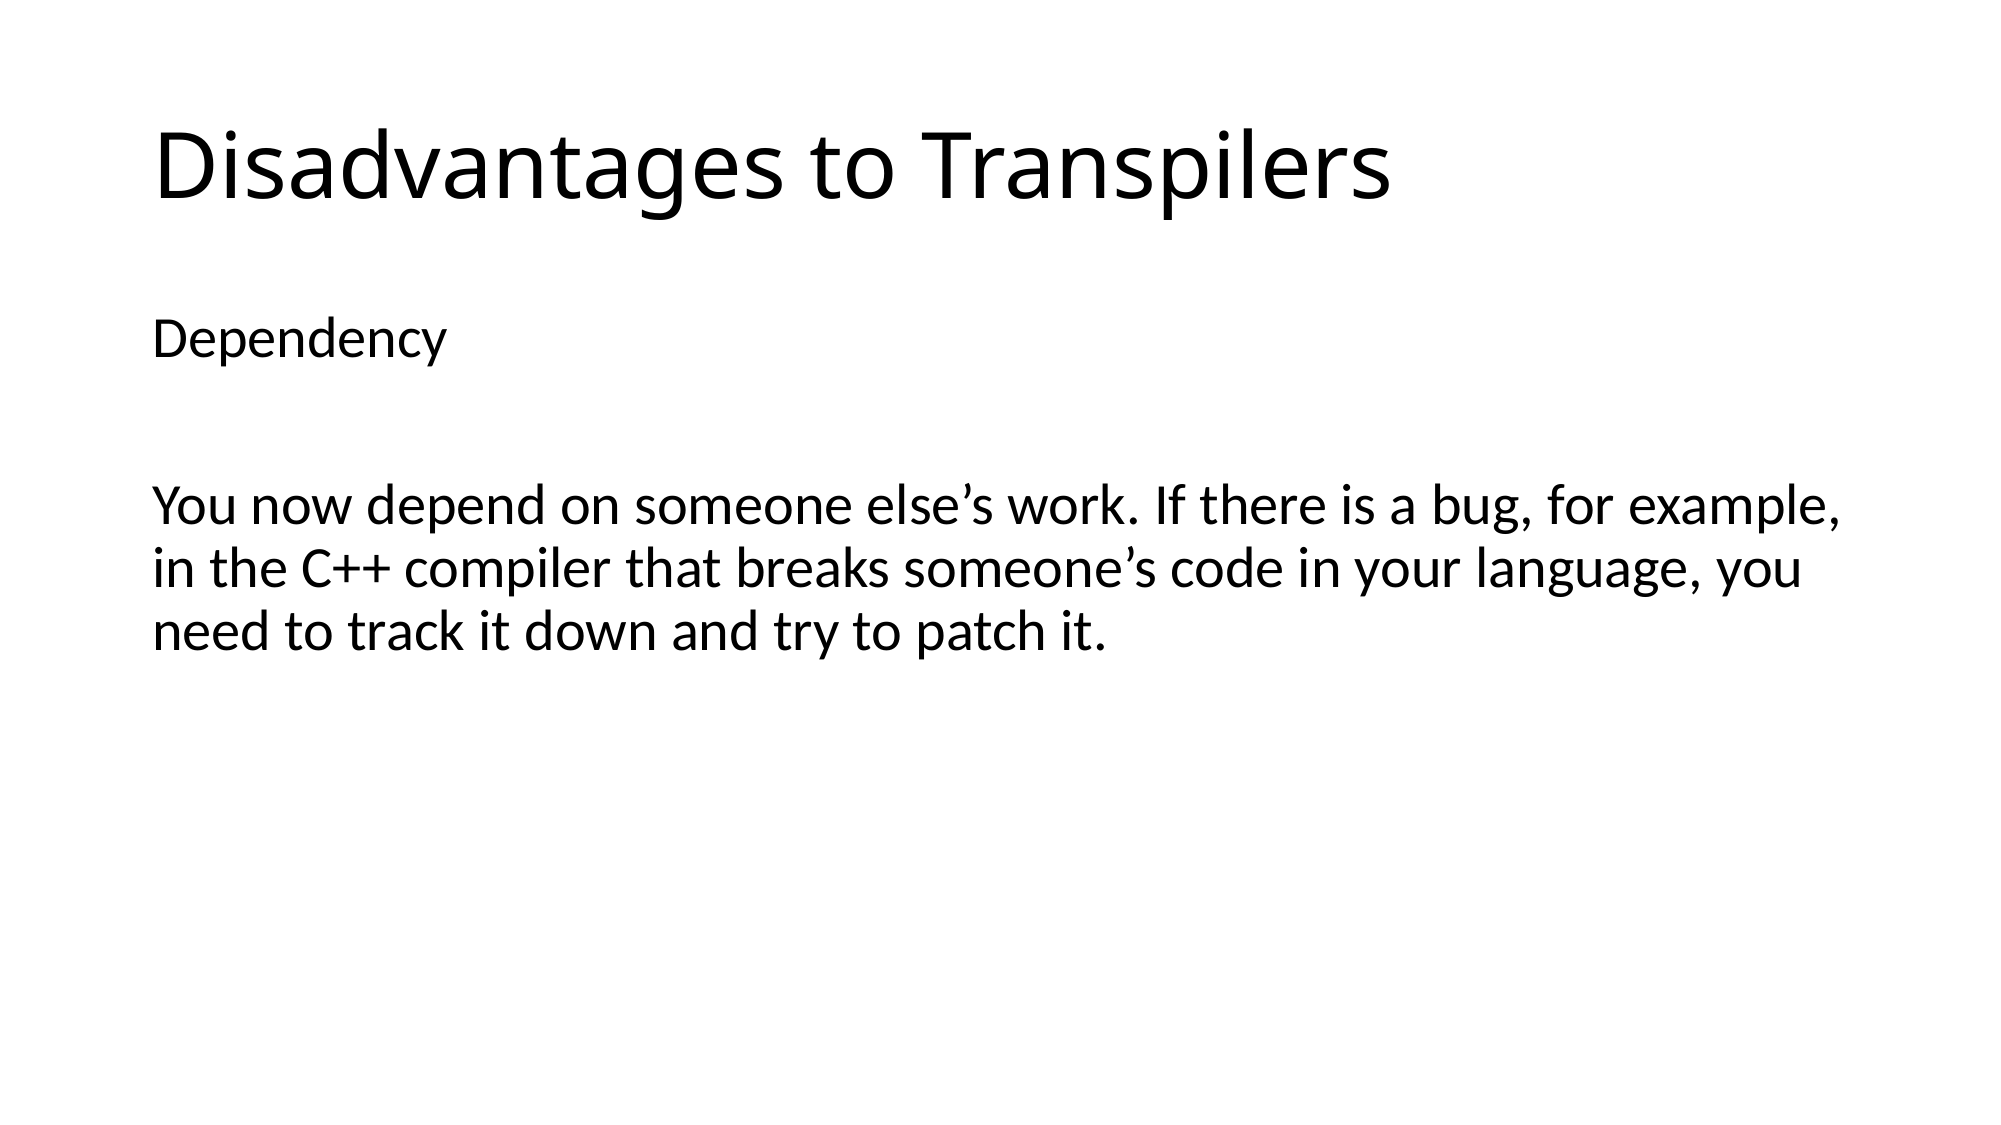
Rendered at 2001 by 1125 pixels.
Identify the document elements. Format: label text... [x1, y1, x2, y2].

title Disadvantages to Transpilers [137, 59, 1863, 278]
list Dependency You now depend on someone else’s work. If there is a bug, for example, in the C++ compiler that breaks someone’s code in your language, you need to track it down and try to patch it. [137, 299, 1863, 1014]
